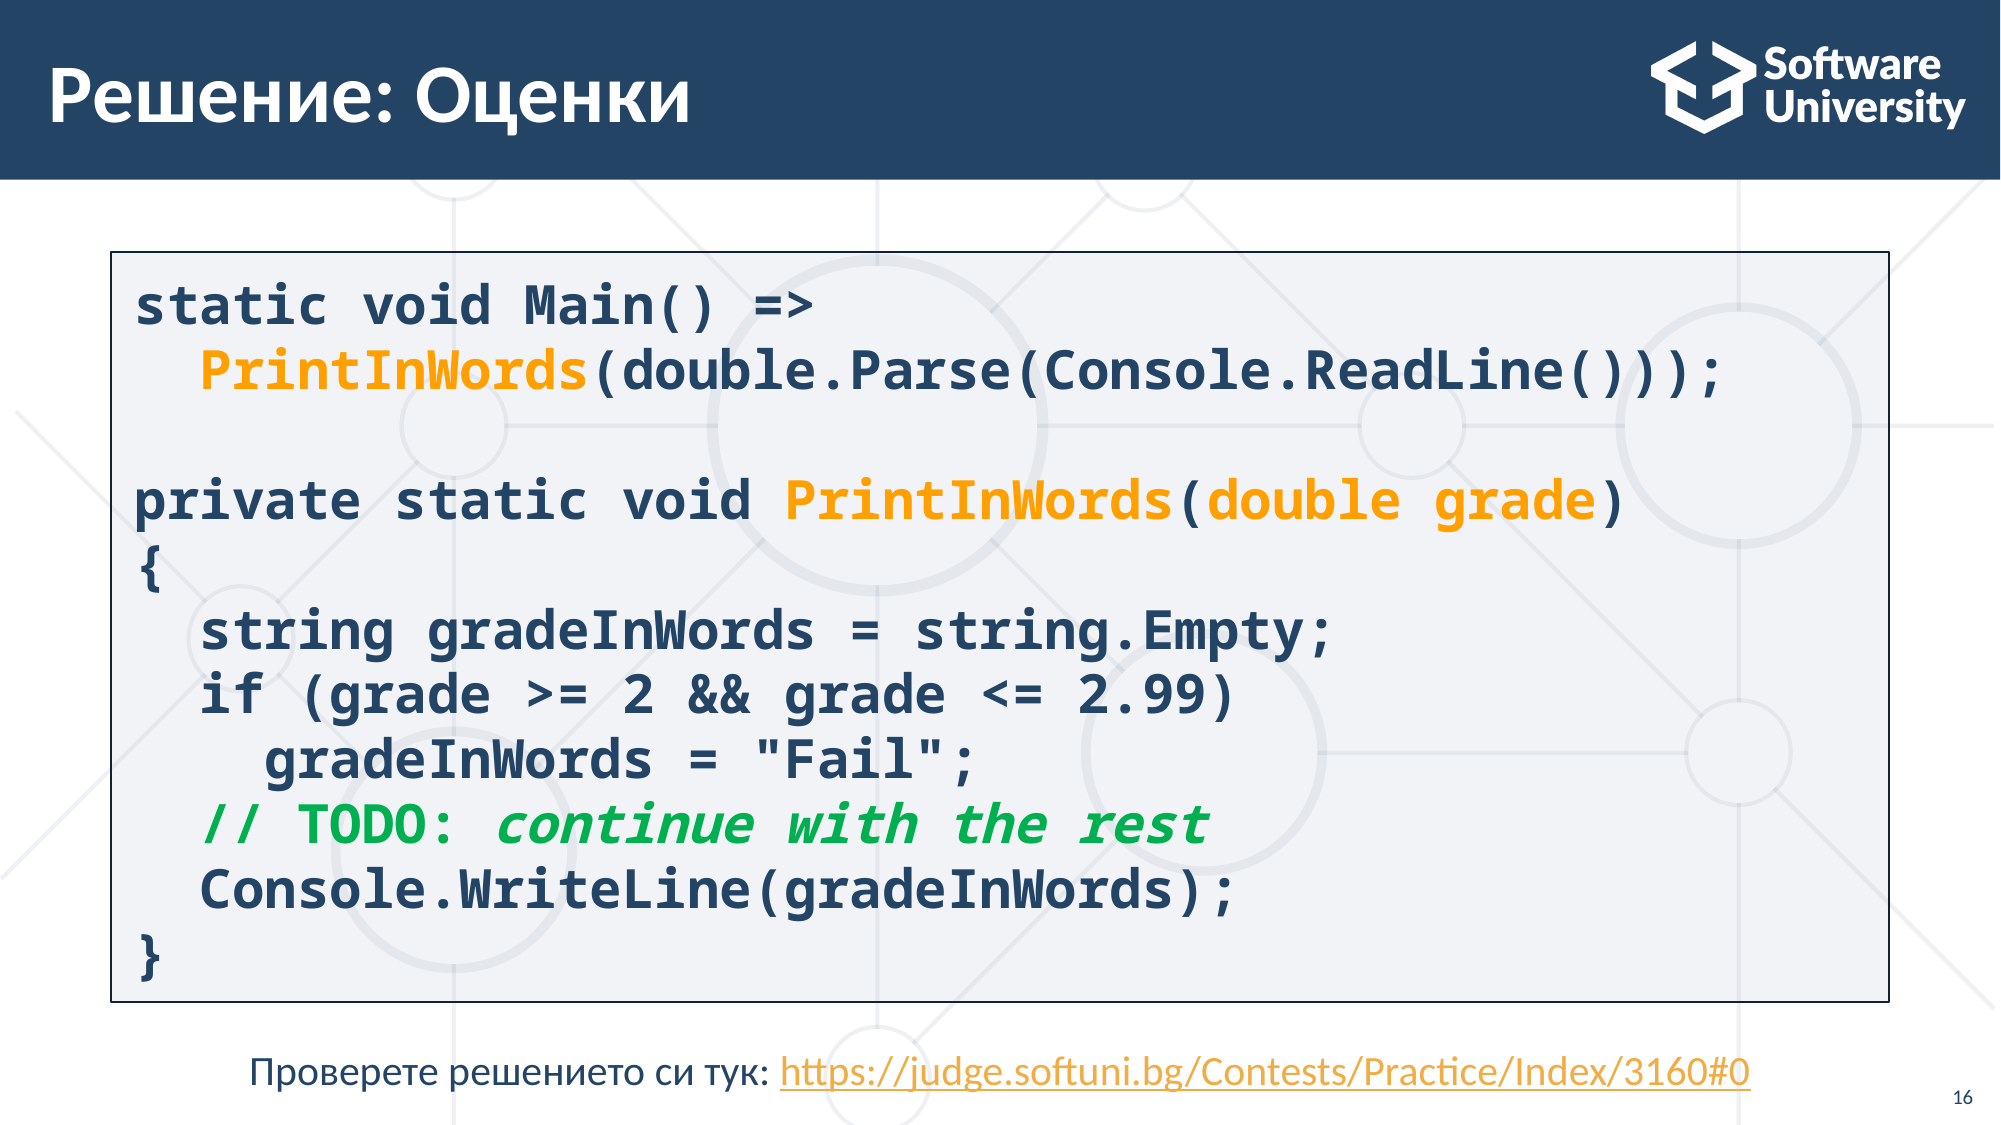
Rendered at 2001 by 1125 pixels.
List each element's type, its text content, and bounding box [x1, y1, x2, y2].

text_box static void Main() => PrintInWords(double.Parse(Console.ReadLine())); private static void PrintInWords(double grade) { string gradeInWords = string.Empty; if (grade >= 2 && grade <= 2.99) gradeInWords = "Fail"; // TODO: continue with the rest Console.WriteLine(gradeInWords); } [111, 252, 1889, 1003]
slide_number 16 [1927, 1067, 1989, 1117]
title Решение: Оценки [31, 16, 1625, 162]
picture [1651, 41, 1966, 134]
text_box Проверете решението си тук: https://judge.softuni.bg/Contests/Practice/Index/3160#0 [131, 1036, 1869, 1102]
